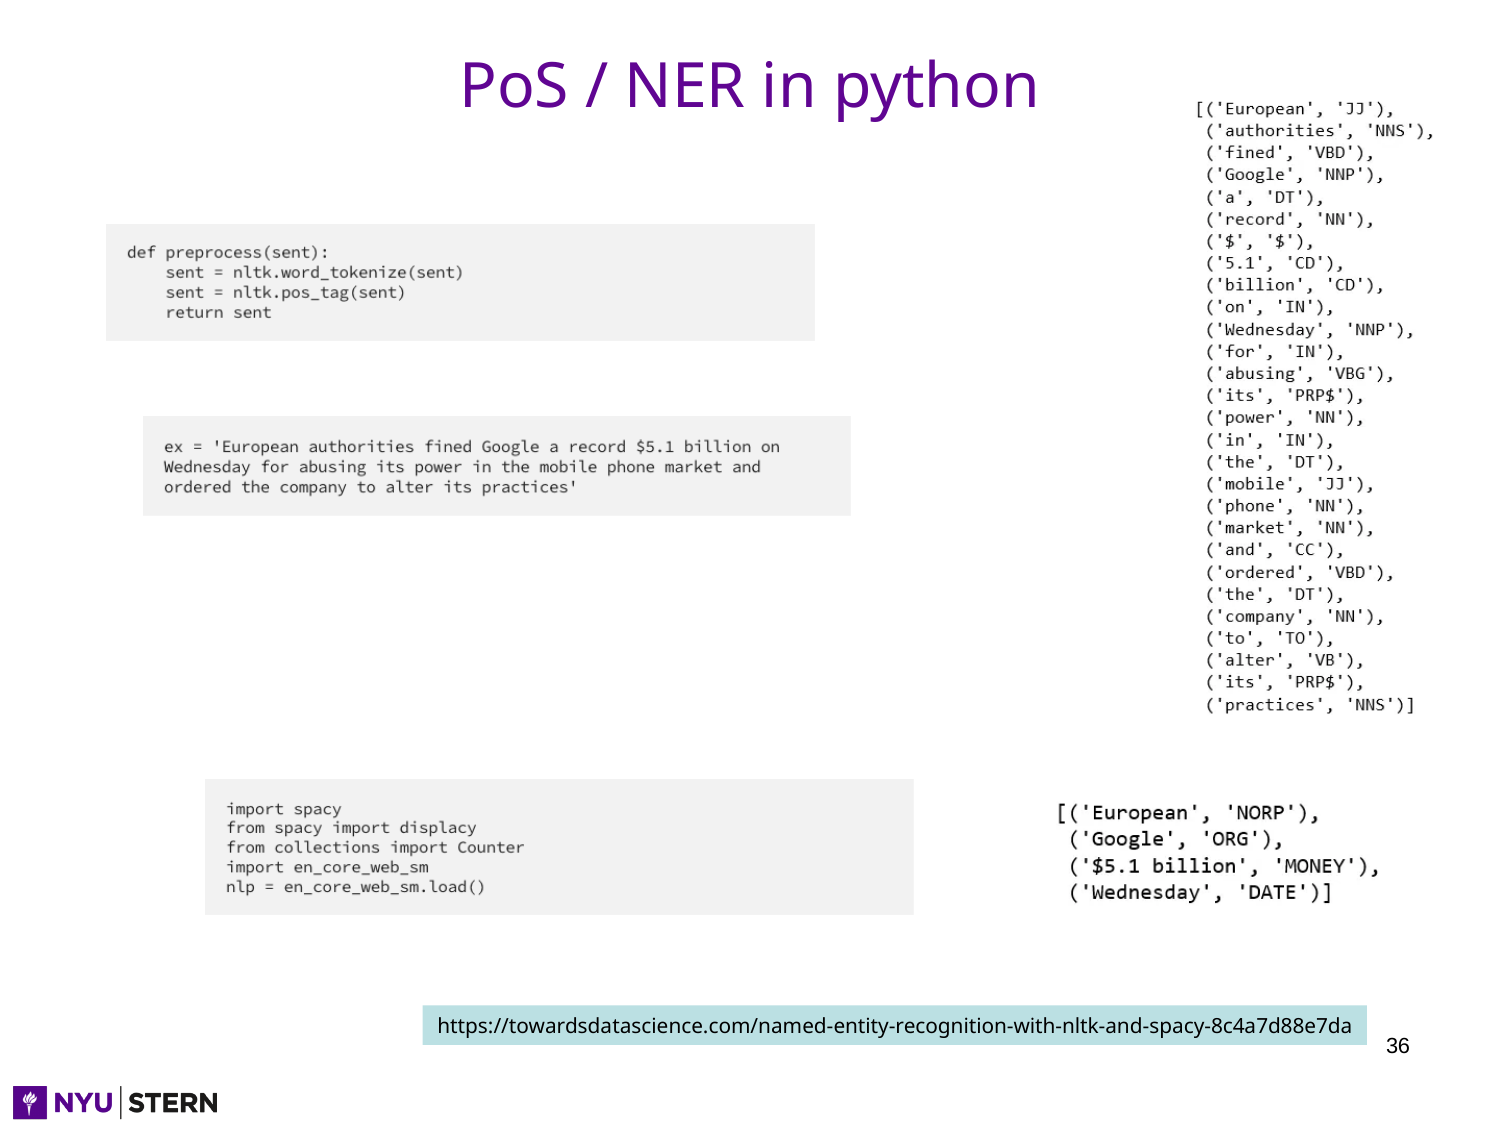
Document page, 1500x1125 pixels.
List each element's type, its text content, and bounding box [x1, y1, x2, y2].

text_box https://towardsdatascience.com/named-entity-recognition-with-nltk-and-spacy-8c4a7d88e7da [422, 1005, 1367, 1045]
picture [141, 415, 855, 519]
title PoS / NER in python [75, 22, 1425, 142]
picture [0, 1038, 230, 1125]
picture [205, 779, 919, 918]
slide_number 36 [1074, 1024, 1426, 1103]
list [106, 224, 816, 342]
picture [1047, 789, 1426, 923]
picture [1175, 81, 1454, 727]
